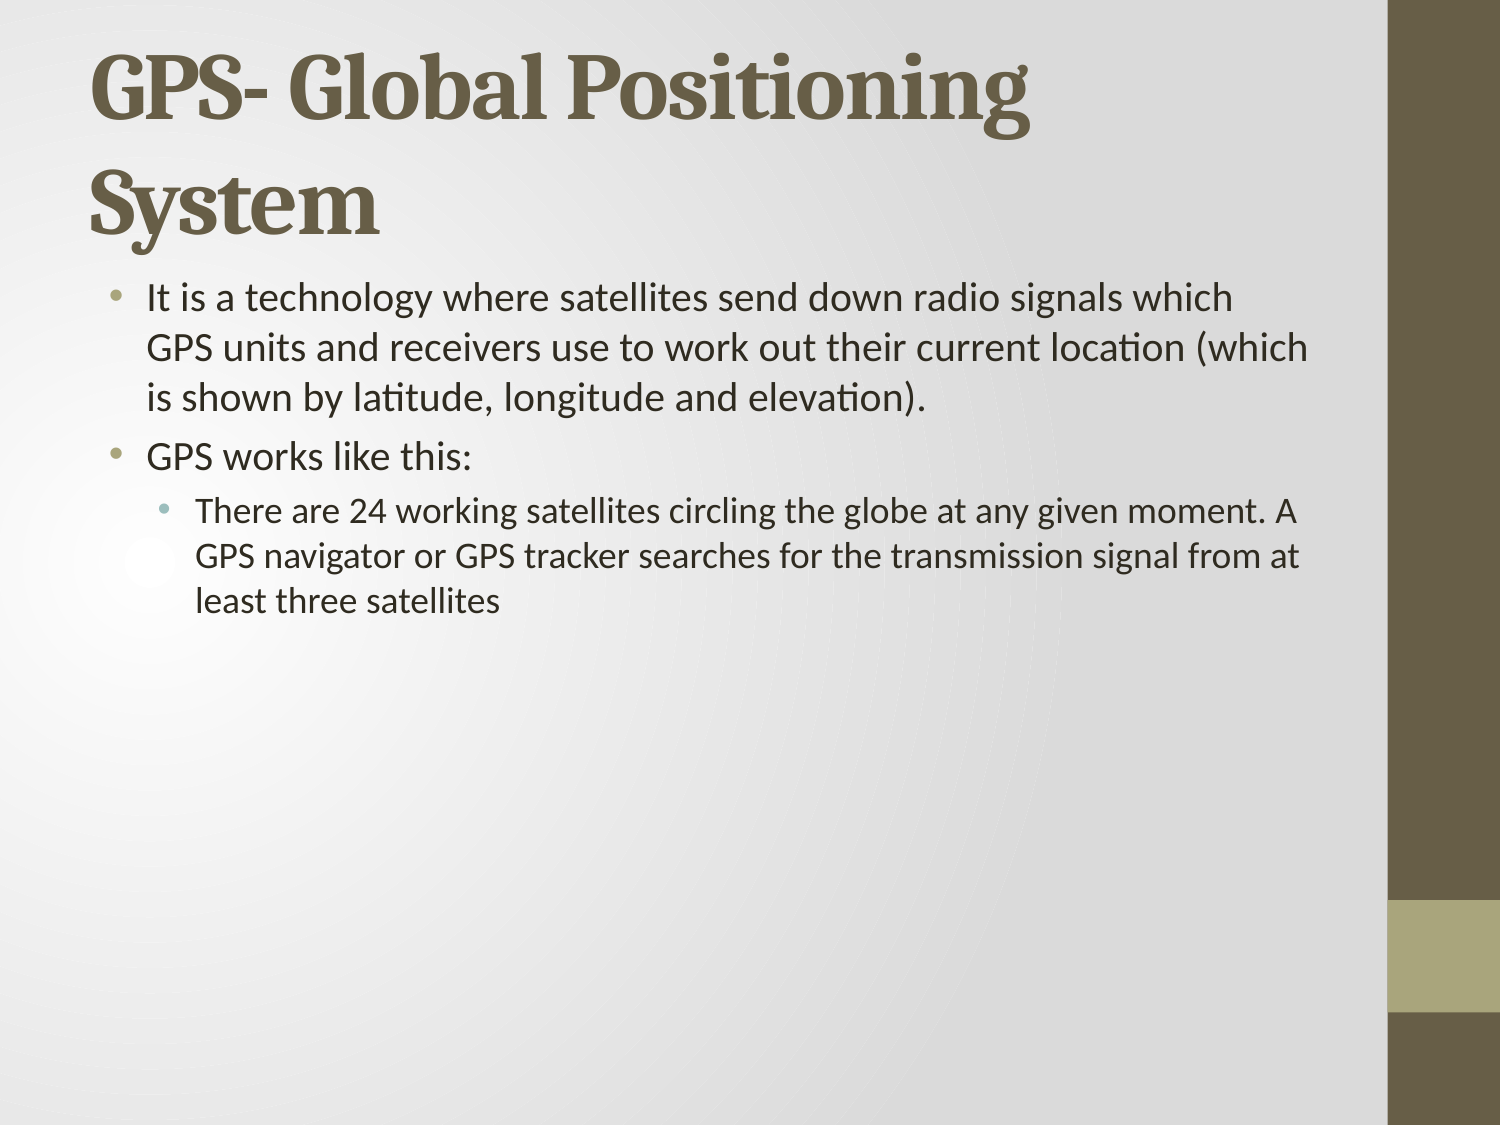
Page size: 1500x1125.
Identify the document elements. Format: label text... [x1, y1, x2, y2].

list It is a technology where satellites send down radio signals which GPS units and receivers use to work out their current location (which is shown by latitude, longitude and elevation). GPS works like this: There are 24 working satellites circling the globe at any given moment. A GPS navigator or GPS tracker searches for the transmission signal from at least three satellites [75, 262, 1325, 1050]
title GPS- Global Positioning System [75, 45, 1325, 233]
